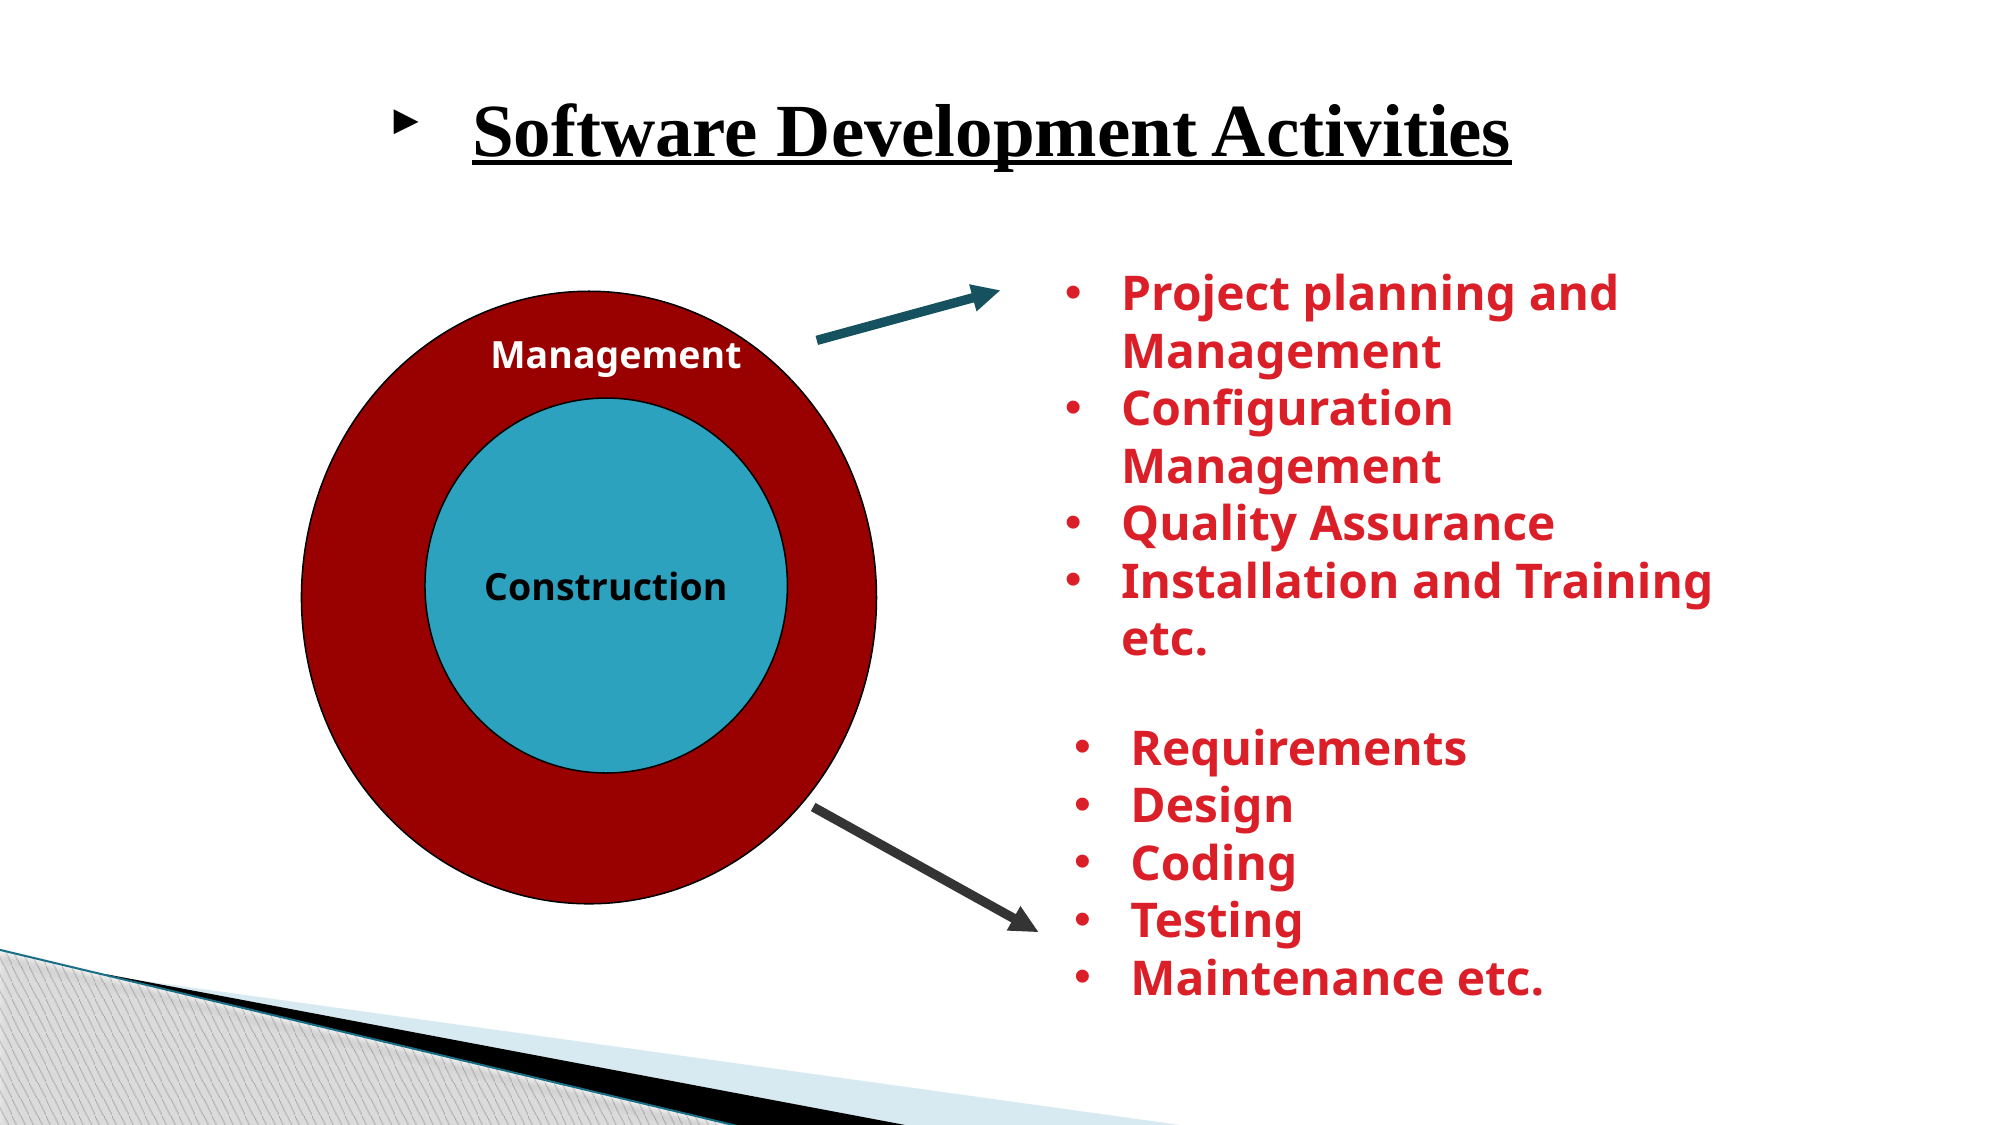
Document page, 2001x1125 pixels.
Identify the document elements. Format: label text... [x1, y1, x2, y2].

text_box Requirements Design Coding Testing Maintenance etc. [984, 710, 1747, 1013]
text_box Project planning and Management Configuration Management Quality Assurance Installation and Training etc. [974, 255, 1738, 673]
text_box [816, 287, 1000, 341]
text_box Management [475, 324, 839, 384]
text_box [301, 291, 877, 904]
text_box Software Development Activities [374, 84, 1527, 180]
text_box Construction [424, 398, 788, 774]
text_box [813, 806, 1039, 932]
